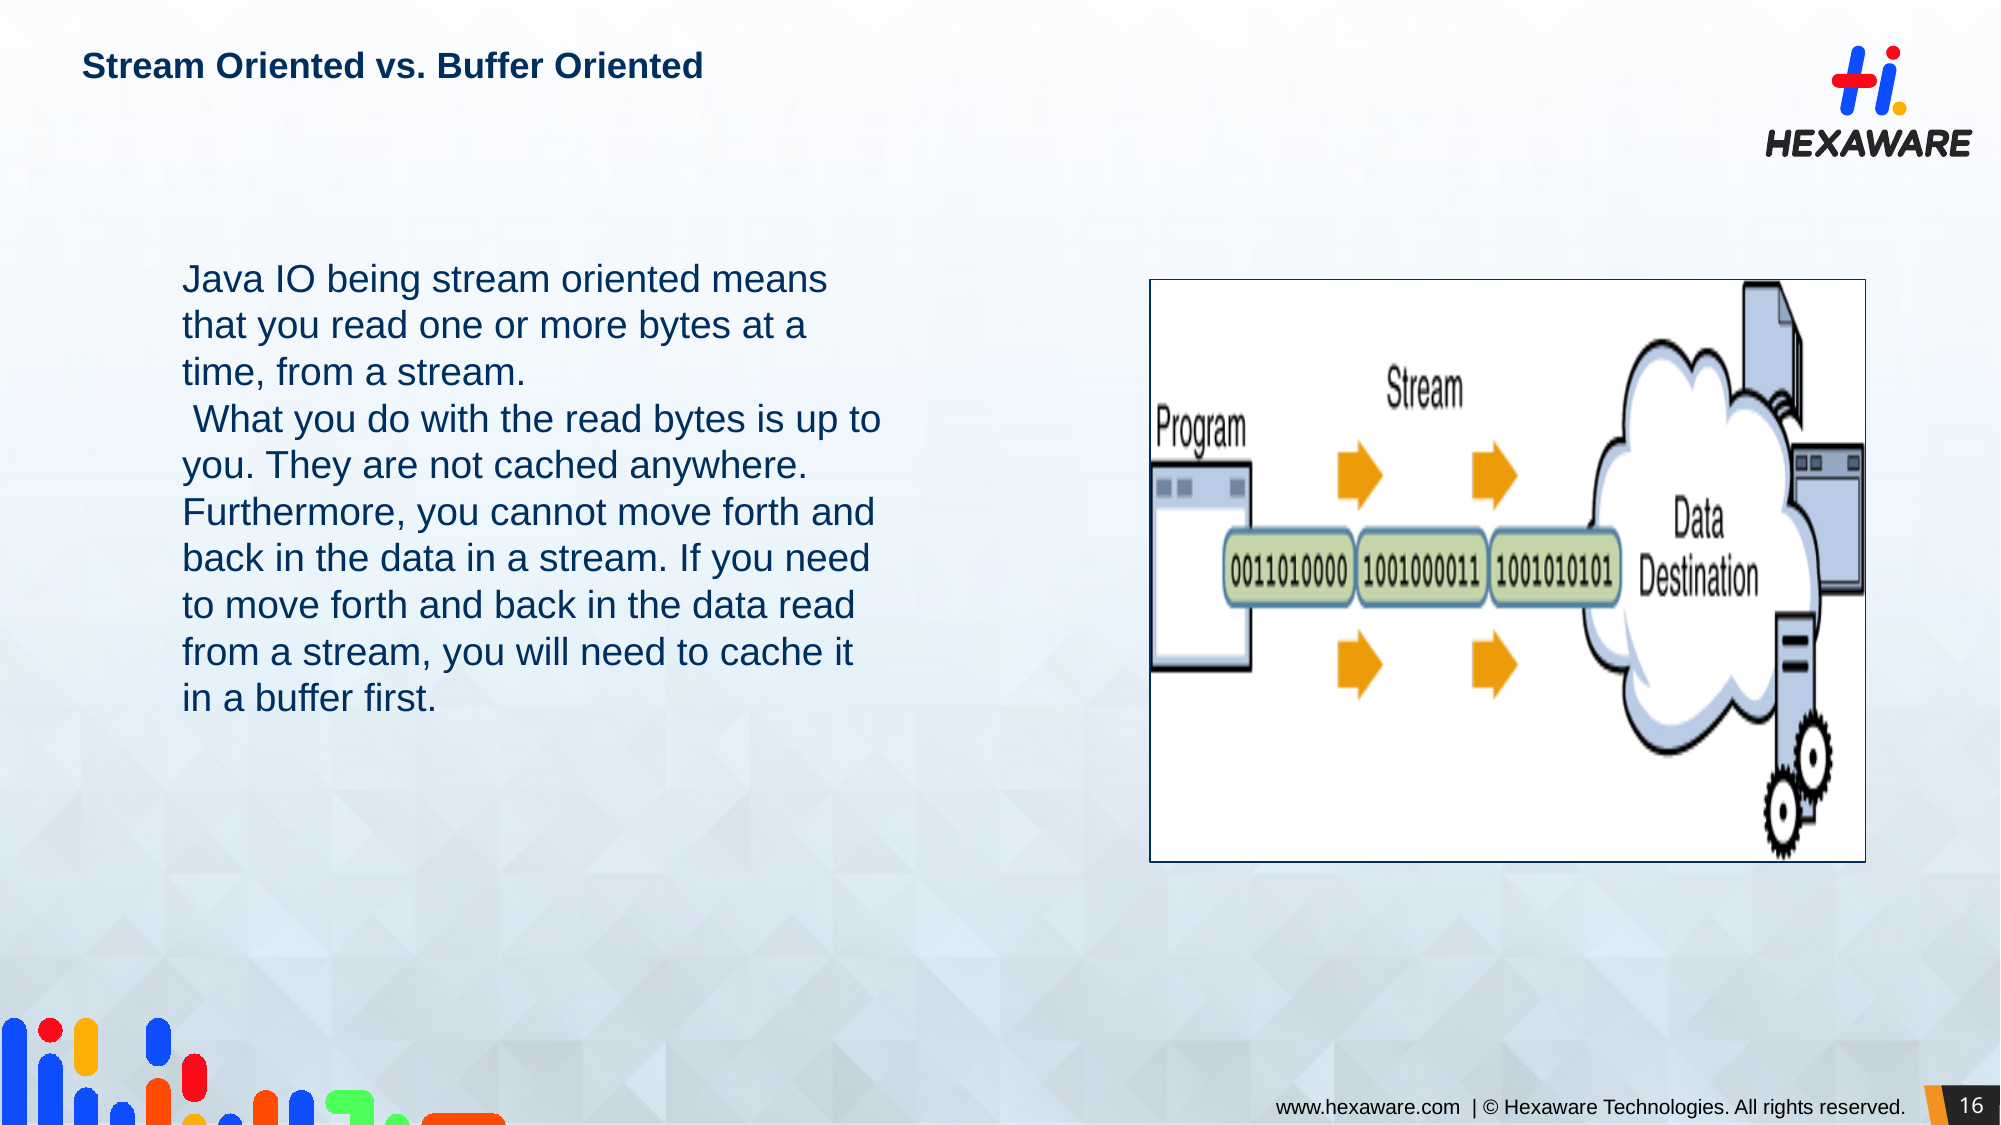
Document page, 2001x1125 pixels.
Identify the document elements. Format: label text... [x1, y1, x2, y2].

text_box Java IO being stream oriented means that you read one or more bytes at a time, from a stream. What you do with the read bytes is up to you. They are not cached anywhere. Furthermore, you cannot move forth and back in the data in a stream. If you need to move forth and back in the data read from a stream, you will need to cache it in a buffer first. [167, 246, 900, 774]
picture [0, 0, 2001, 1125]
title Stream Oriented vs. Buffer Oriented [70, 35, 1521, 136]
text_box [1149, 279, 1866, 863]
